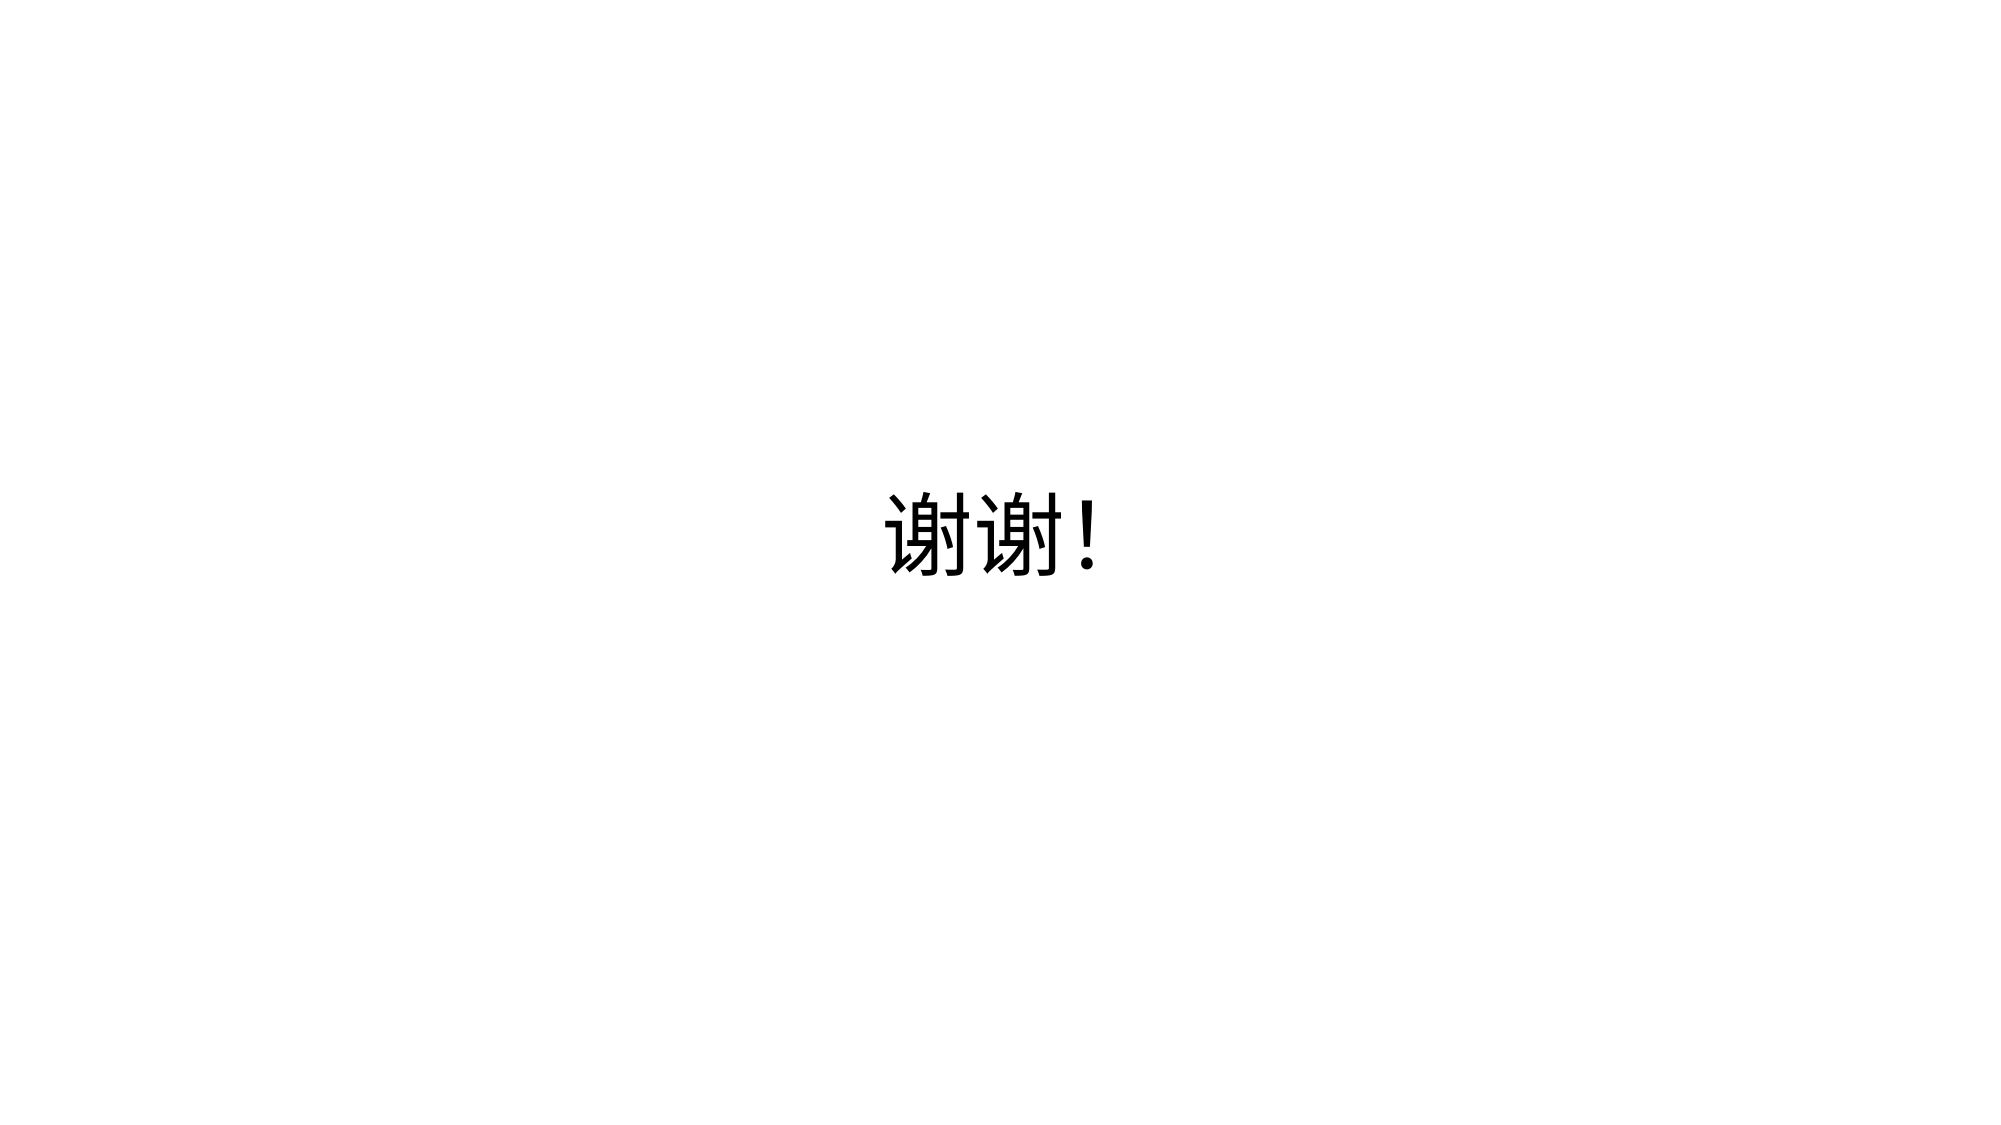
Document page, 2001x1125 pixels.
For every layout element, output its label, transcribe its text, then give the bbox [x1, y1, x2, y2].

title 谢谢！ [156, 430, 1882, 649]
